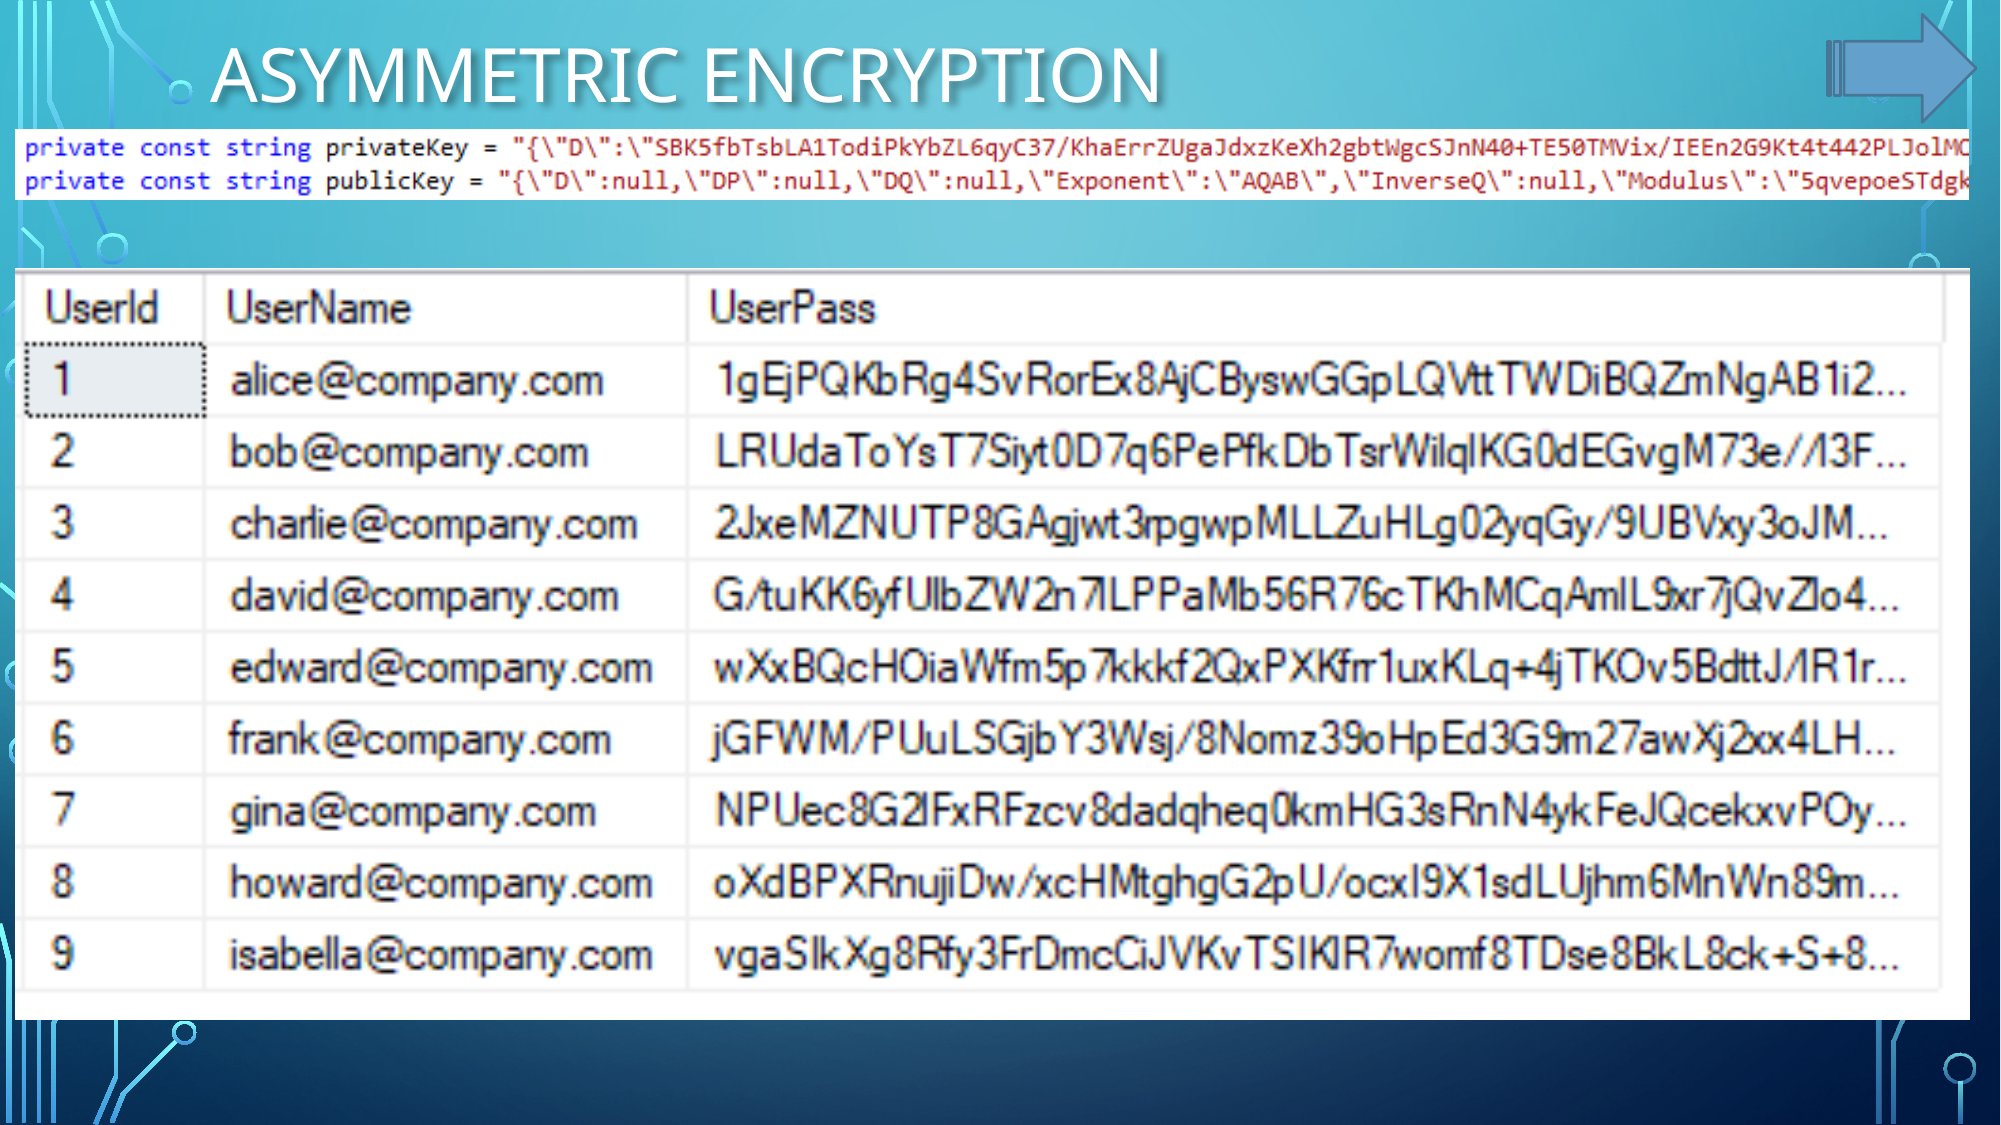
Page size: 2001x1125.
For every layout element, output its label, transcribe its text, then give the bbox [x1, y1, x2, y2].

text_box [1833, 13, 1978, 124]
picture [14, 129, 1969, 200]
picture [14, 268, 1970, 1020]
text_box [1826, 40, 1832, 97]
title Asymmetric Encryption [195, 24, 1854, 129]
